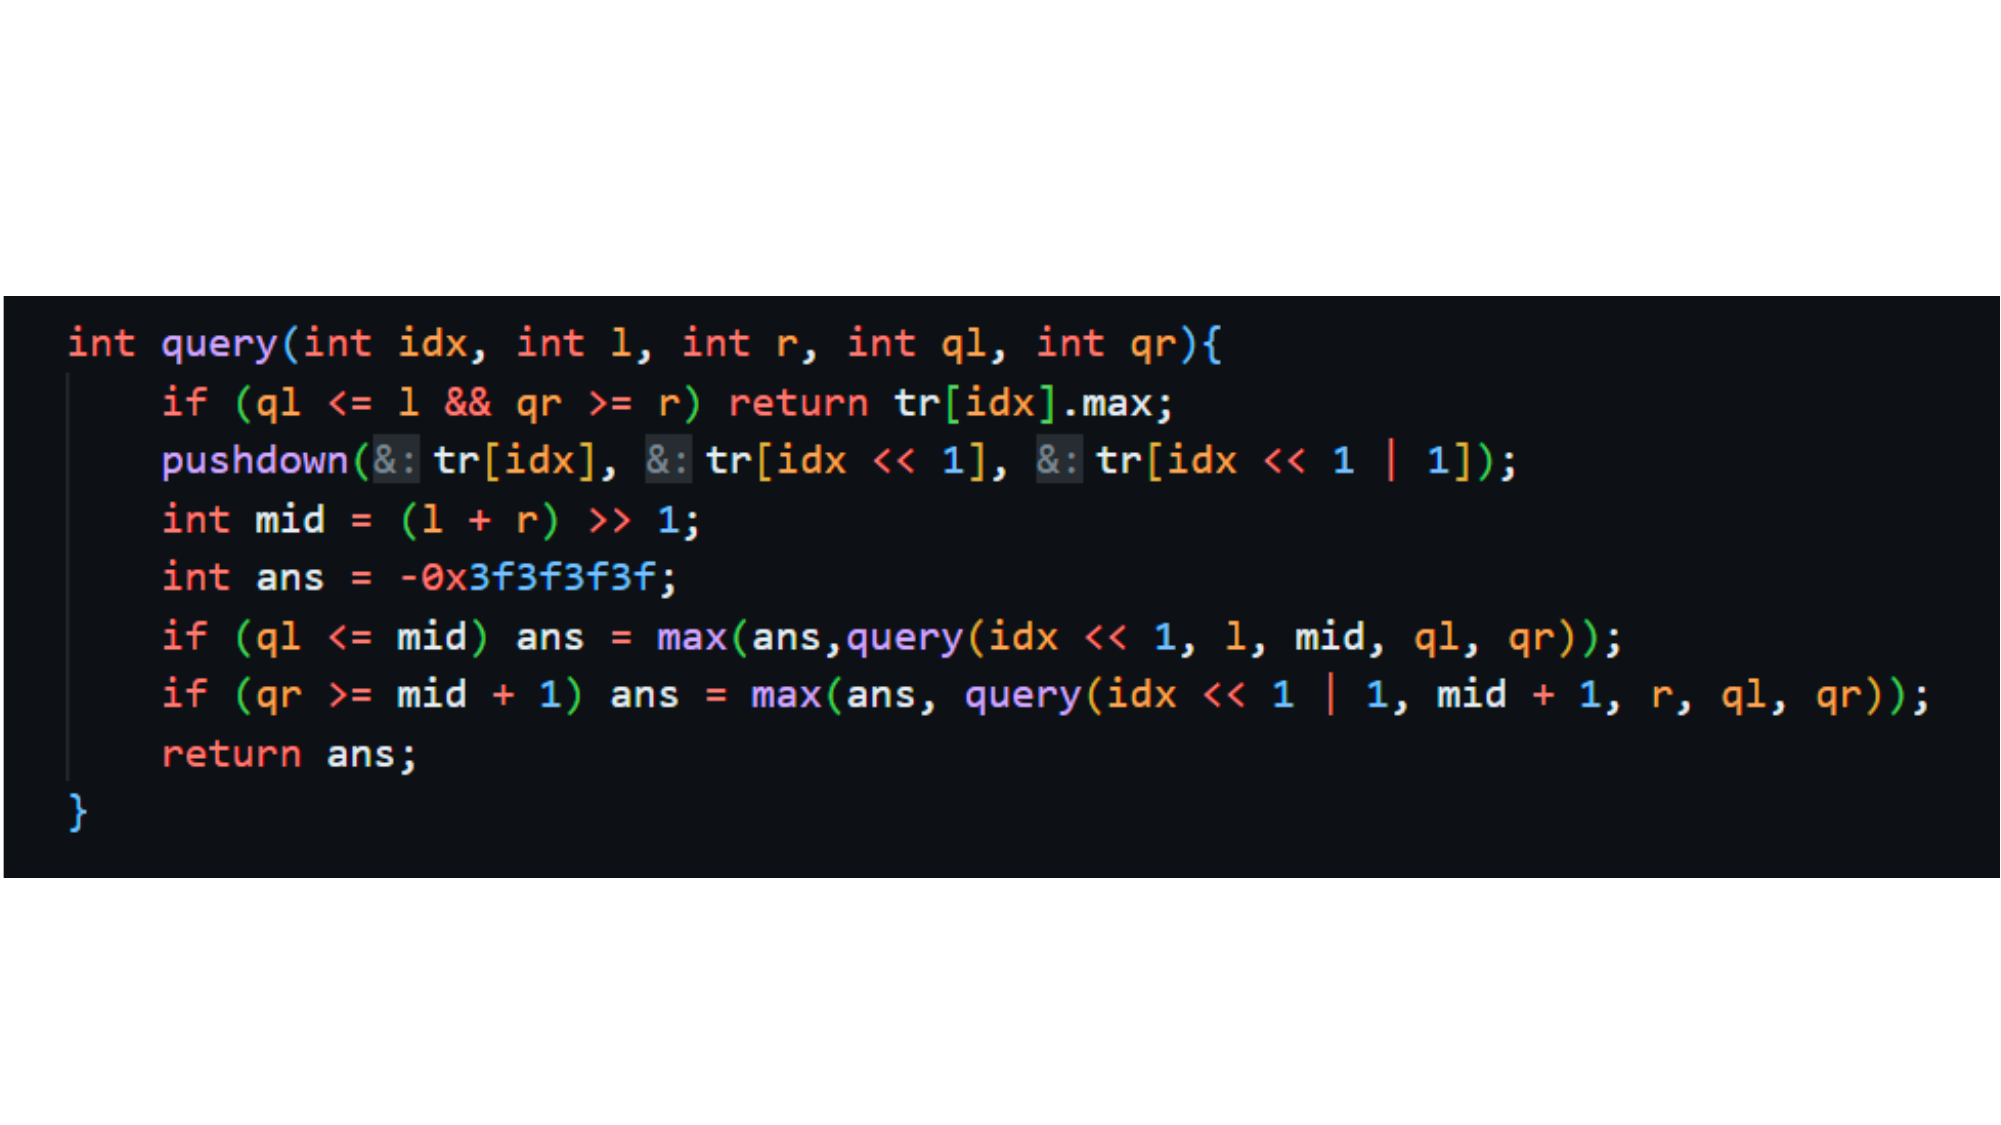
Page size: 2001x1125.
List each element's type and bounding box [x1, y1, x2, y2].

picture [3, 295, 2000, 878]
